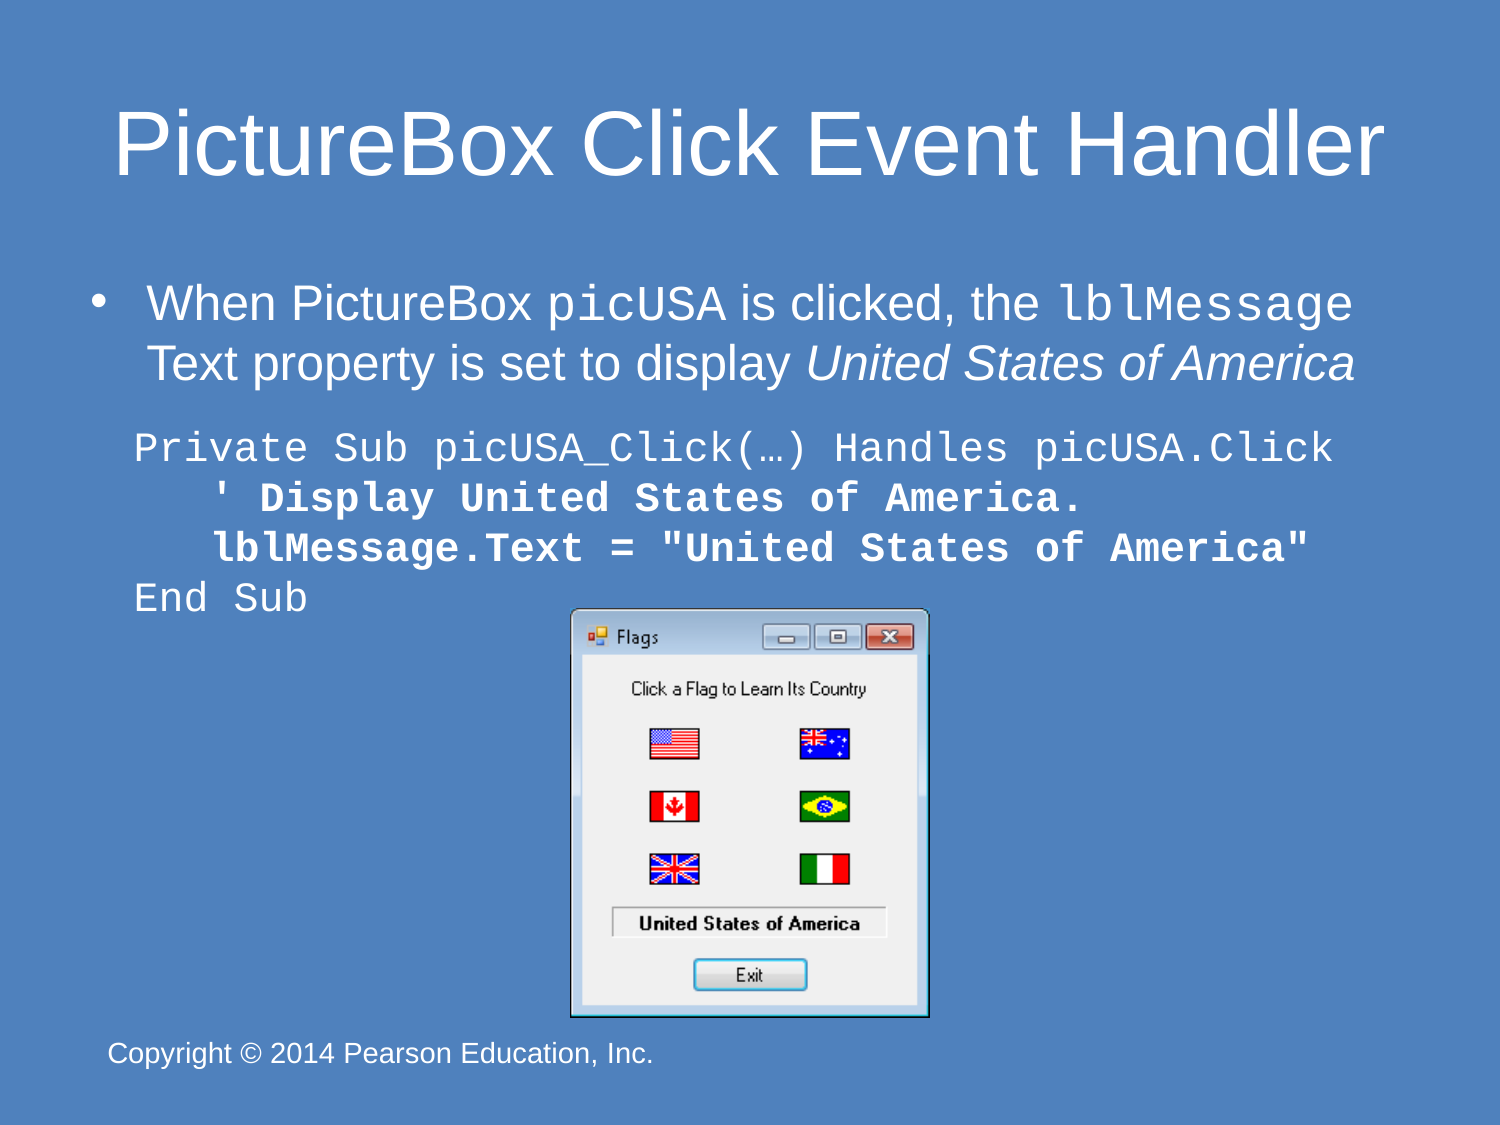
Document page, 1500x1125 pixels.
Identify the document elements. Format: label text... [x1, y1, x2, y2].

list When PictureBox picUSA is clicked, the lblMessage Text property is set to display United States of America [75, 262, 1425, 1005]
text_box Private Sub picUSA_Click(…) Handles picUSA.Click ' Display United States of America. lblMessage.Text = "United States of America" End Sub [118, 412, 1382, 673]
picture [569, 608, 930, 1019]
title PictureBox Click Event Handler [75, 45, 1425, 233]
